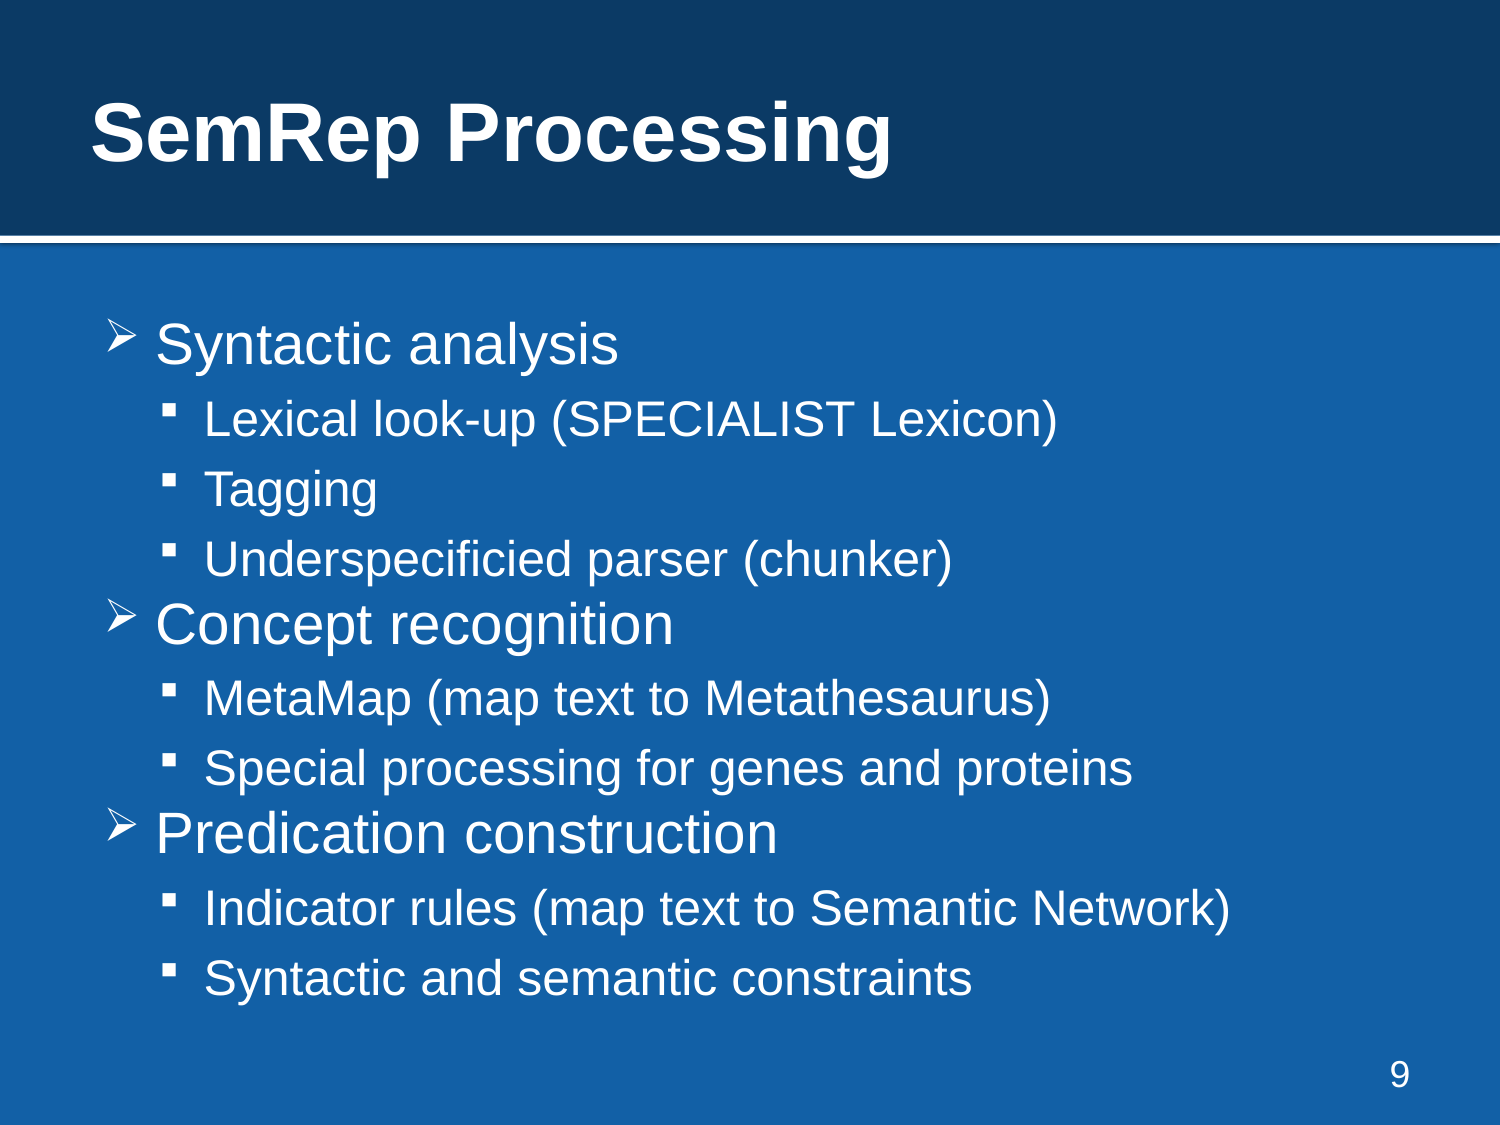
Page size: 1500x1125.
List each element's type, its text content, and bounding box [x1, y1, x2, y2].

title SemRep Processing [75, 25, 1425, 231]
list Syntactic analysis Lexical look-up (specialist Lexicon) Tagging Underspecificied parser (chunker) Concept recognition MetaMap (map text to Metathesaurus) Special processing for genes and proteins Predication construction Indicator rules (map text to Semantic Network) Syntactic and semantic constraints [74, 290, 1426, 1103]
text_box 9 [1074, 1042, 1425, 1103]
